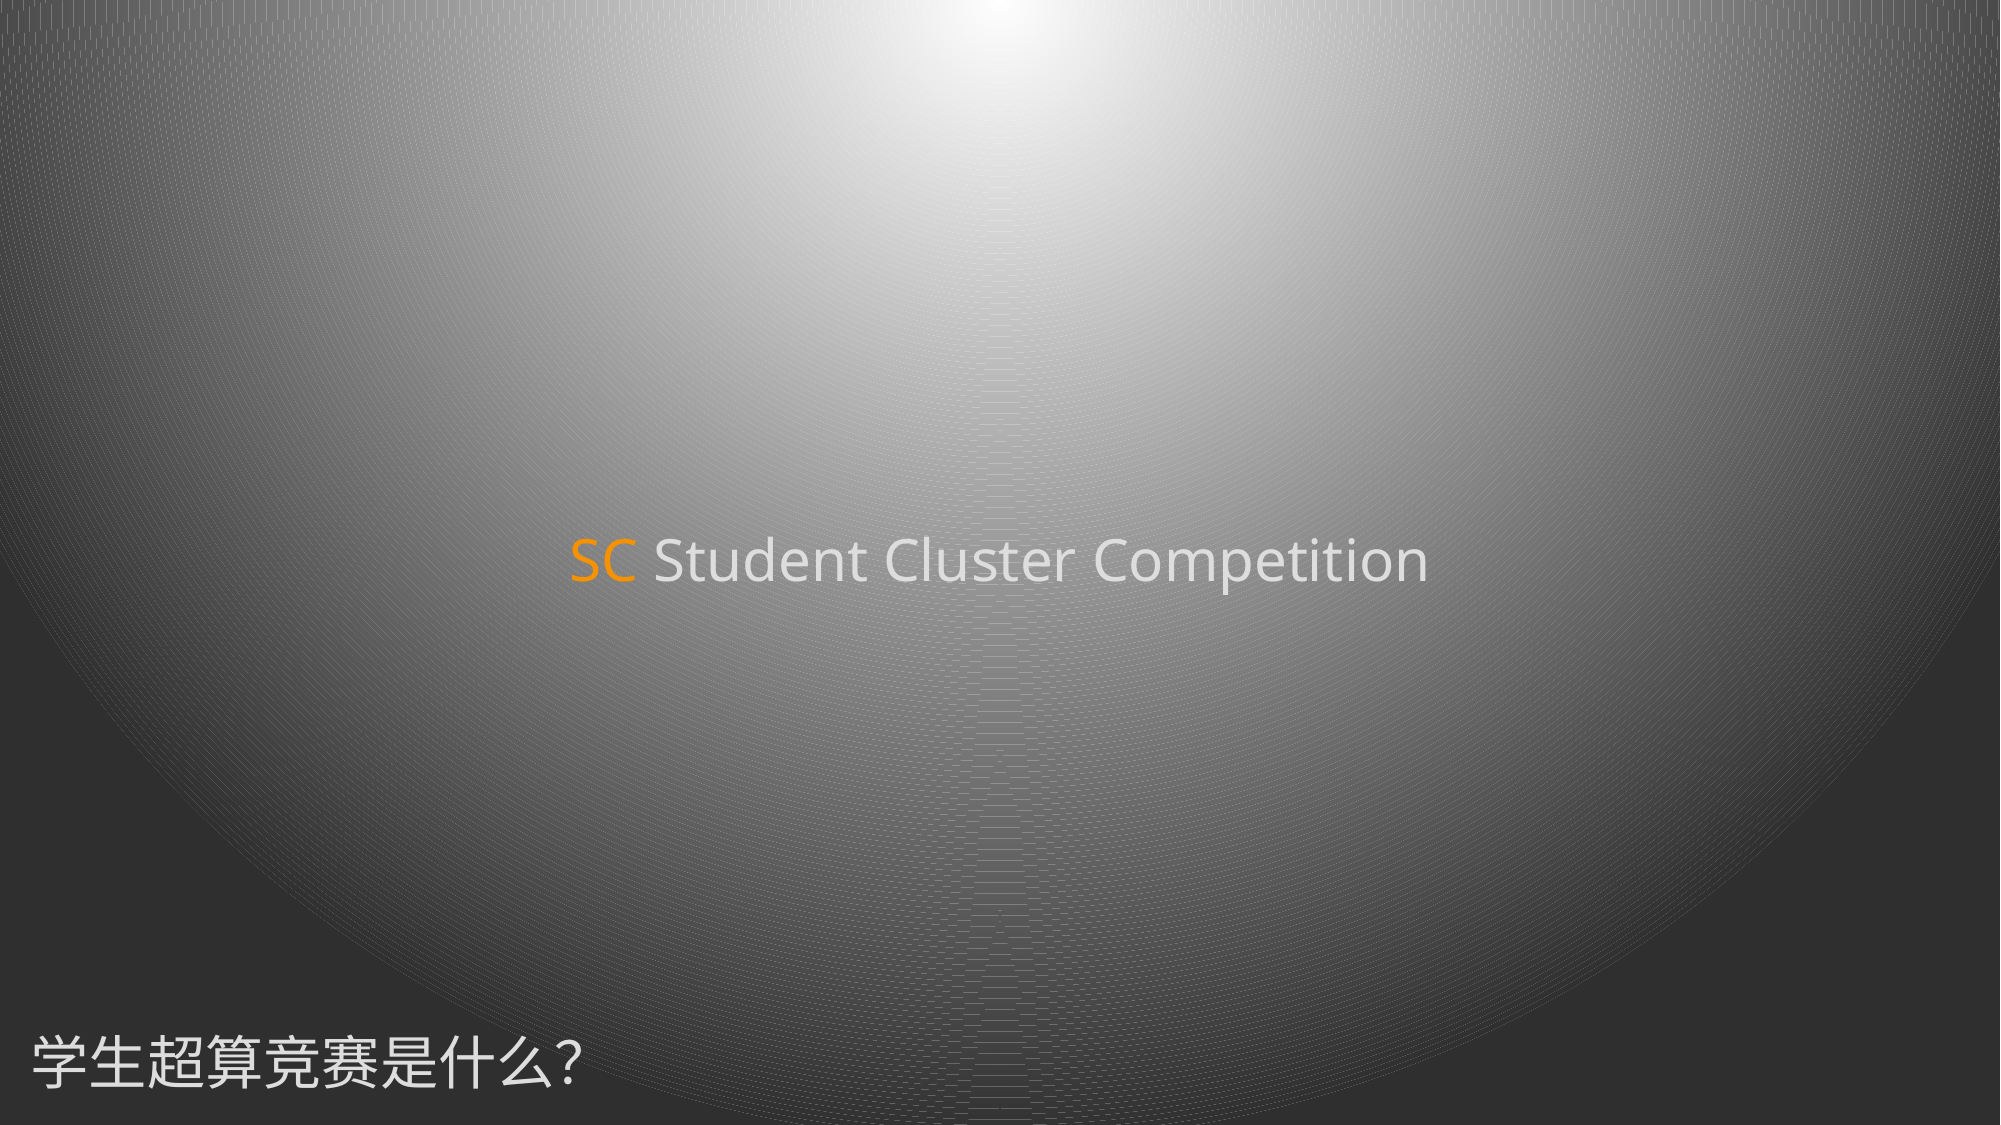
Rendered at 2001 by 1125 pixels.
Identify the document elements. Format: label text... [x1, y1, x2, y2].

subtitle SC Student Cluster Competition [249, 256, 1750, 869]
text_box 学生超算竞赛是什么？ [0, 1006, 644, 1125]
